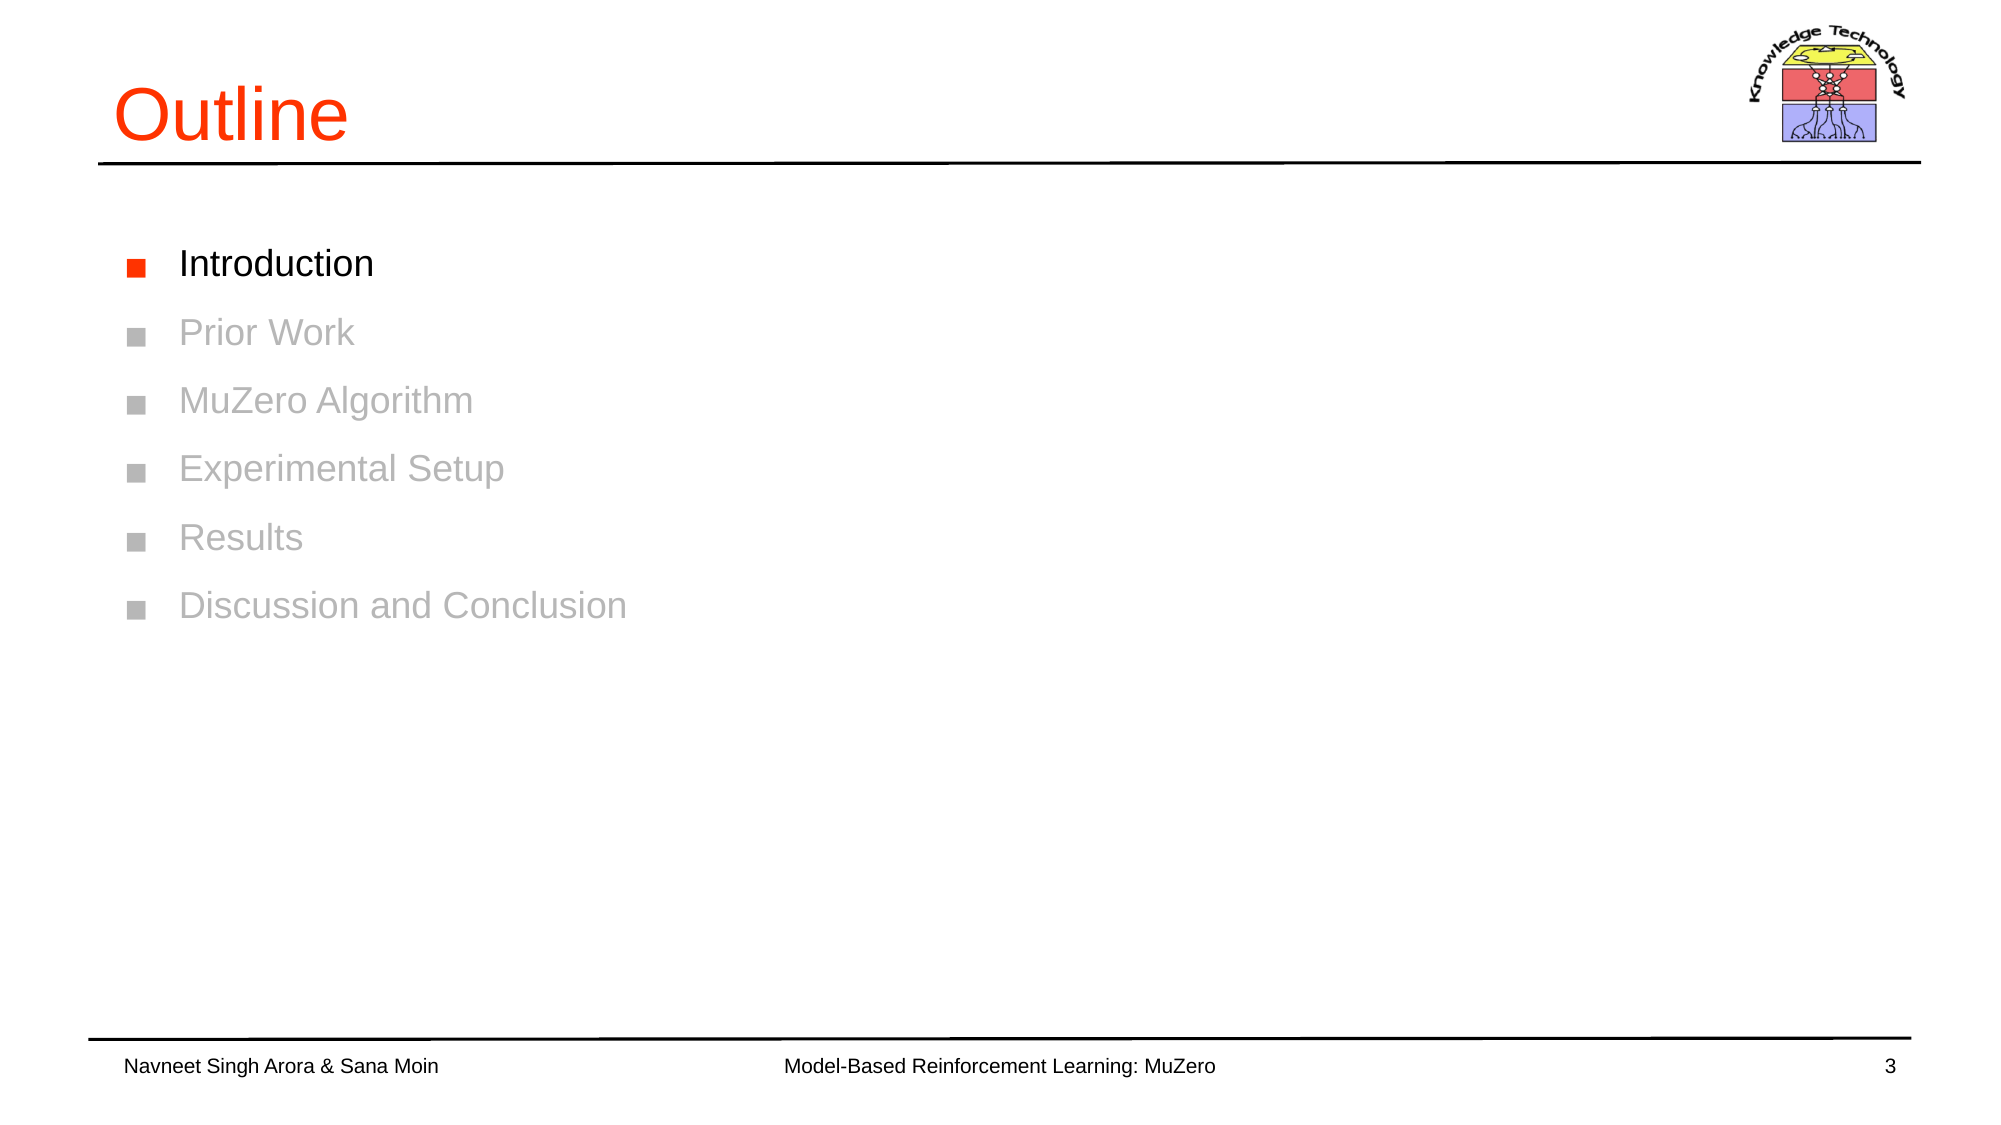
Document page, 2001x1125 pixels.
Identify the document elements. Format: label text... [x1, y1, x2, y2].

picture [1744, 18, 1912, 151]
list Introduction Prior Work MuZero Algorithm Experimental Setup Results Discussion and Conclusion [98, 224, 1783, 978]
slide_number ‹#› [1828, 1050, 1912, 1092]
footer Model-Based Reinforcement Learning: MuZero [645, 1051, 1355, 1092]
title Outline [98, 24, 1602, 160]
slide_number Navneet Singh Arora & Sana Moin [88, 1049, 474, 1092]
